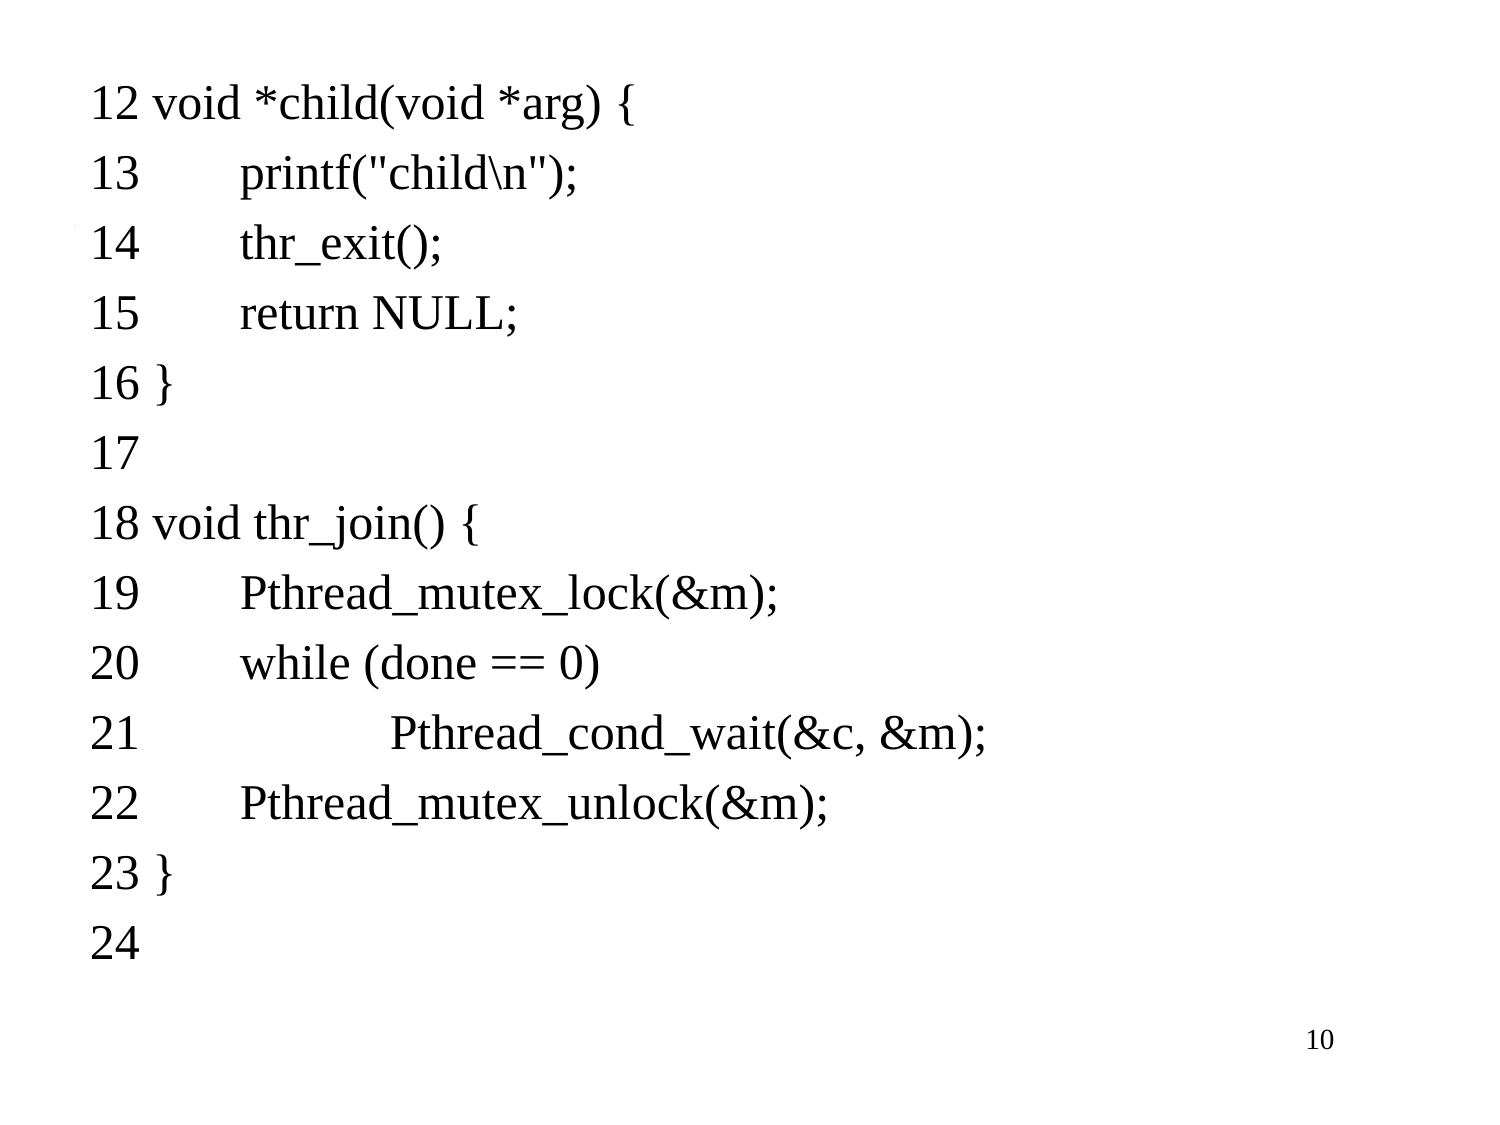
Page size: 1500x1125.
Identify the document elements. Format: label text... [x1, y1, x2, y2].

slide_number 10 [1137, 1013, 1351, 1088]
list 12 void *child(void *arg) { 13 printf("child\n"); 14 thr_exit(); 15 return NULL; 16 } 17 18 void thr_join() { 19 Pthread_mutex_lock(&m); 20 while (done == 0) 21 Pthread_cond_wait(&c, &m); 22 Pthread_mutex_unlock(&m); 23 } 24 [75, 62, 1425, 1013]
